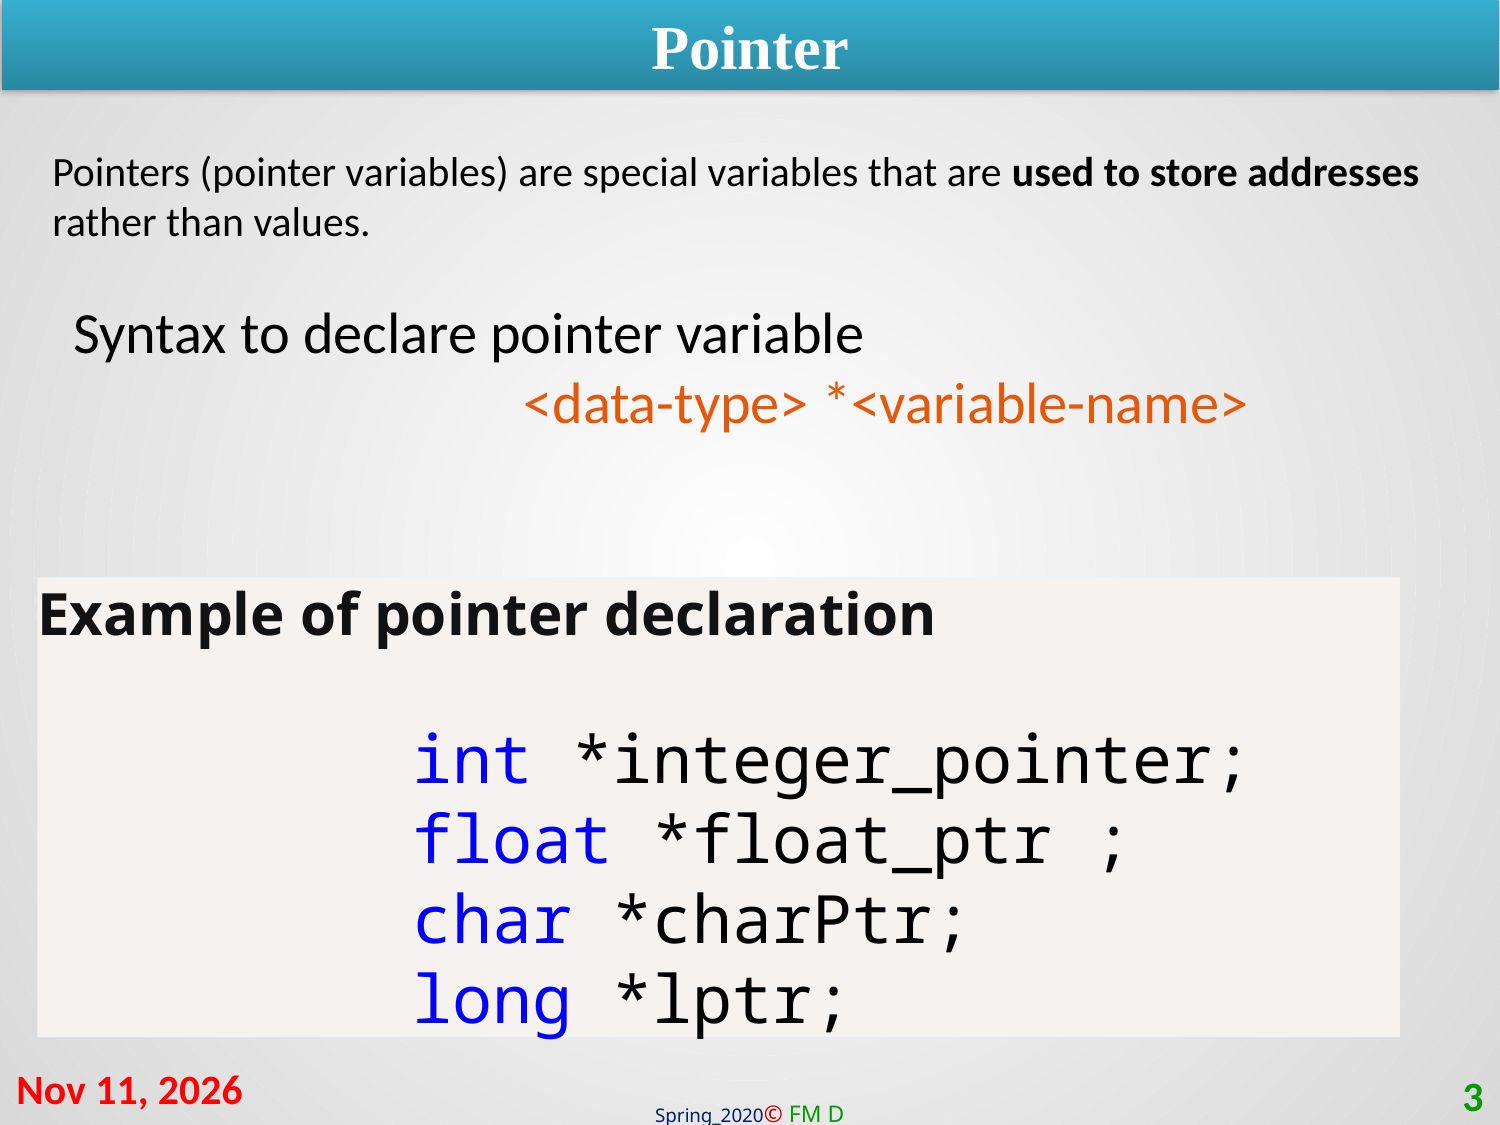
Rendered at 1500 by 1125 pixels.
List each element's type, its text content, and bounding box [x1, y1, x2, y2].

text_box Pointers (pointer variables) are special variables that are used to store addresses rather than values. [37, 137, 1438, 253]
slide_number 9-Mar-21 [1, 1057, 352, 1118]
text_box Syntax to declare pointer variable <data-type> *<variable-name> [58, 288, 1264, 577]
slide_number 3 [1148, 1065, 1499, 1125]
text_box Pointer [2, 0, 1499, 90]
text_box Example of pointer declaration int *integer_pointer; float *float_ptr ; char *charPtr; long *lptr; [37, 577, 1400, 1038]
